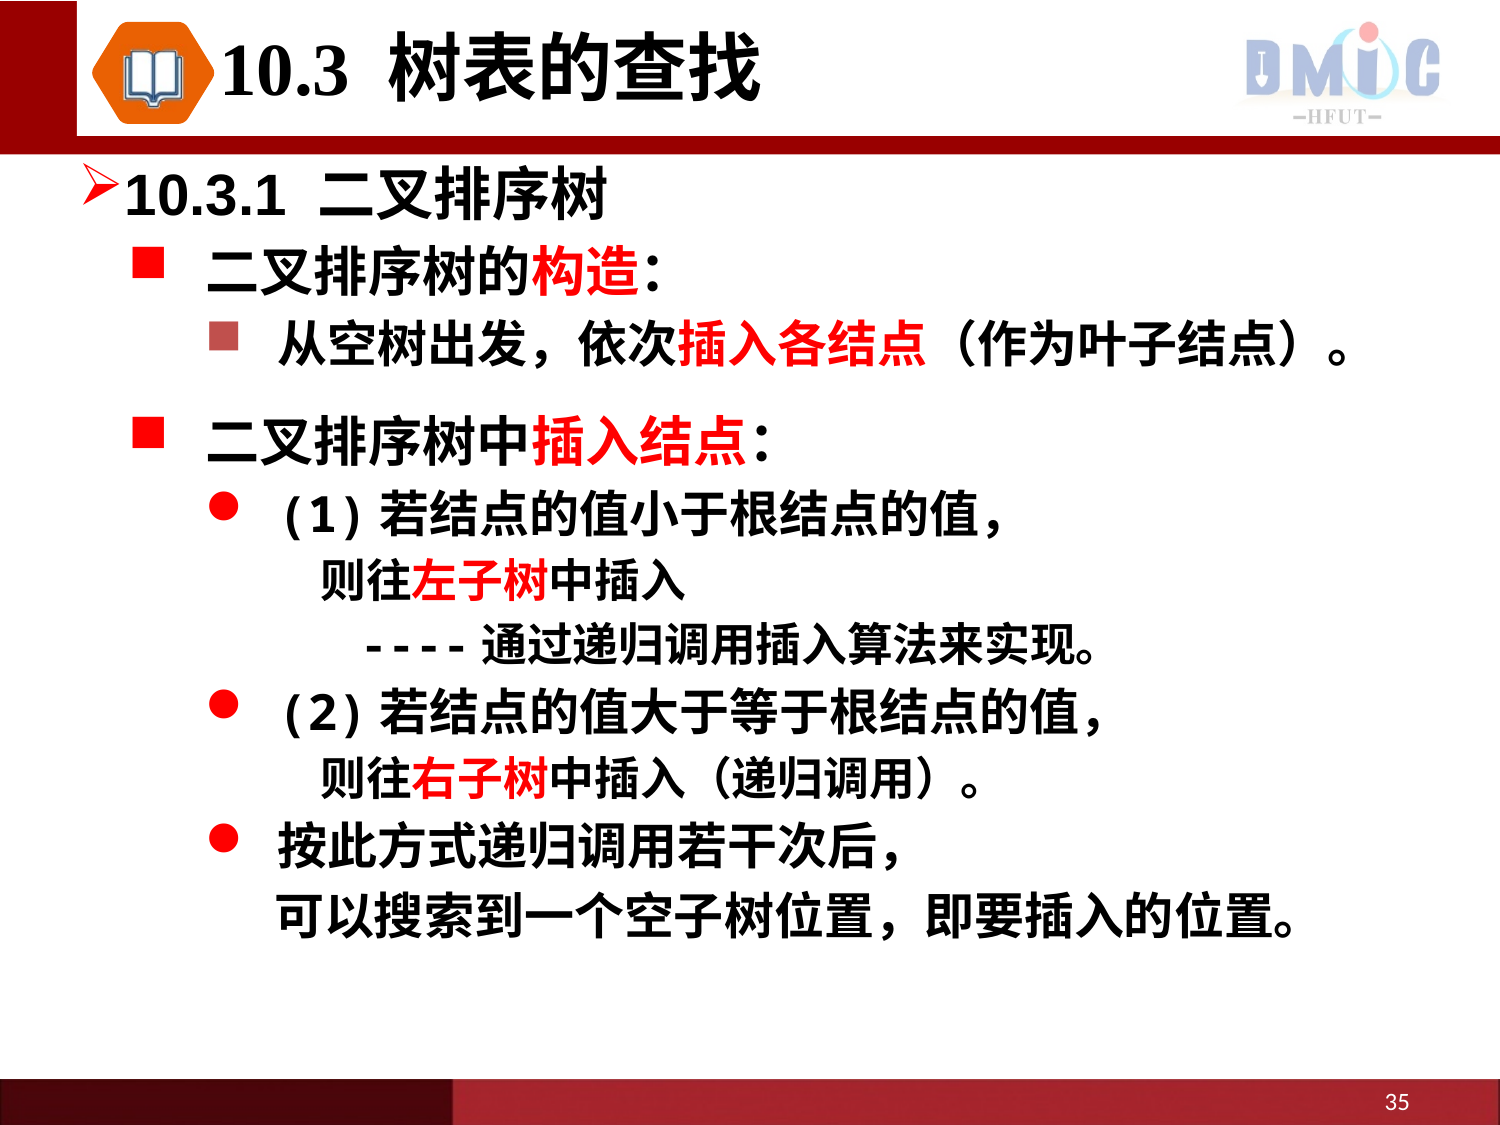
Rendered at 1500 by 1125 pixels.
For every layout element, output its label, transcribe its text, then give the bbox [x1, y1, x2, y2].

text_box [1210, 21, 1472, 132]
text_box 二叉排序树的构造： 从空树出发，依次插入各结点（作为叶子结点）。 二叉排序树中插入结点： (1)若结点的值小于根结点的值， 则往左子树中插入 ----通过递归调用插入算法来实现。 (2)若结点的值大于等于根结点的值， 则往右子树中插入（递归调用）。 按此方式递归调用若干次后， 可以搜索到一个空子树位置，即要插入的位置。 [113, 229, 1425, 1033]
text_box 10.3.1 二叉排序树 [63, 149, 624, 234]
picture [0, 1079, 1500, 1125]
slide_number 35 [1074, 1081, 1425, 1119]
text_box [0, 12, 1047, 125]
